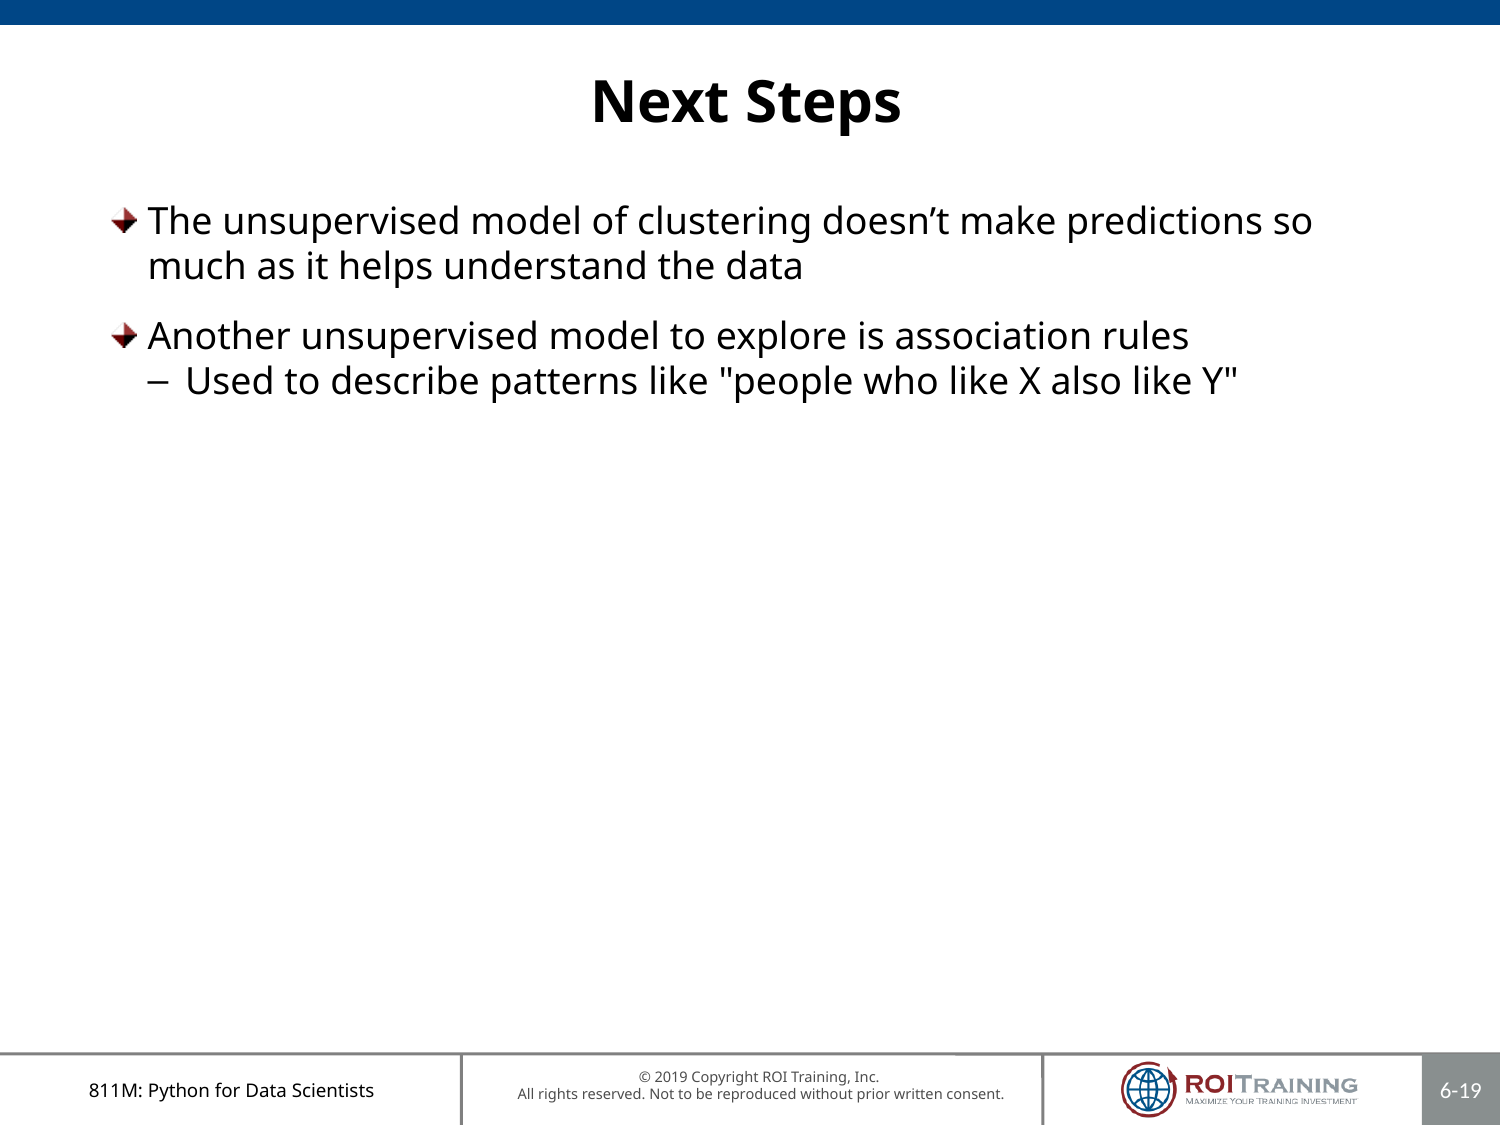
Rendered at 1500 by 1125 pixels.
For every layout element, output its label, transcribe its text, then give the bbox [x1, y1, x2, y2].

picture [110, 206, 137, 233]
list The unsupervised model of clustering doesn’t make predictions so much as it helps understand the data Another unsupervised model to explore is association rules Used to describe patterns like "people who like X also like Y" [95, 189, 1411, 1022]
title Next Steps [172, 47, 1322, 151]
picture [110, 321, 137, 348]
picture [1113, 1060, 1362, 1118]
